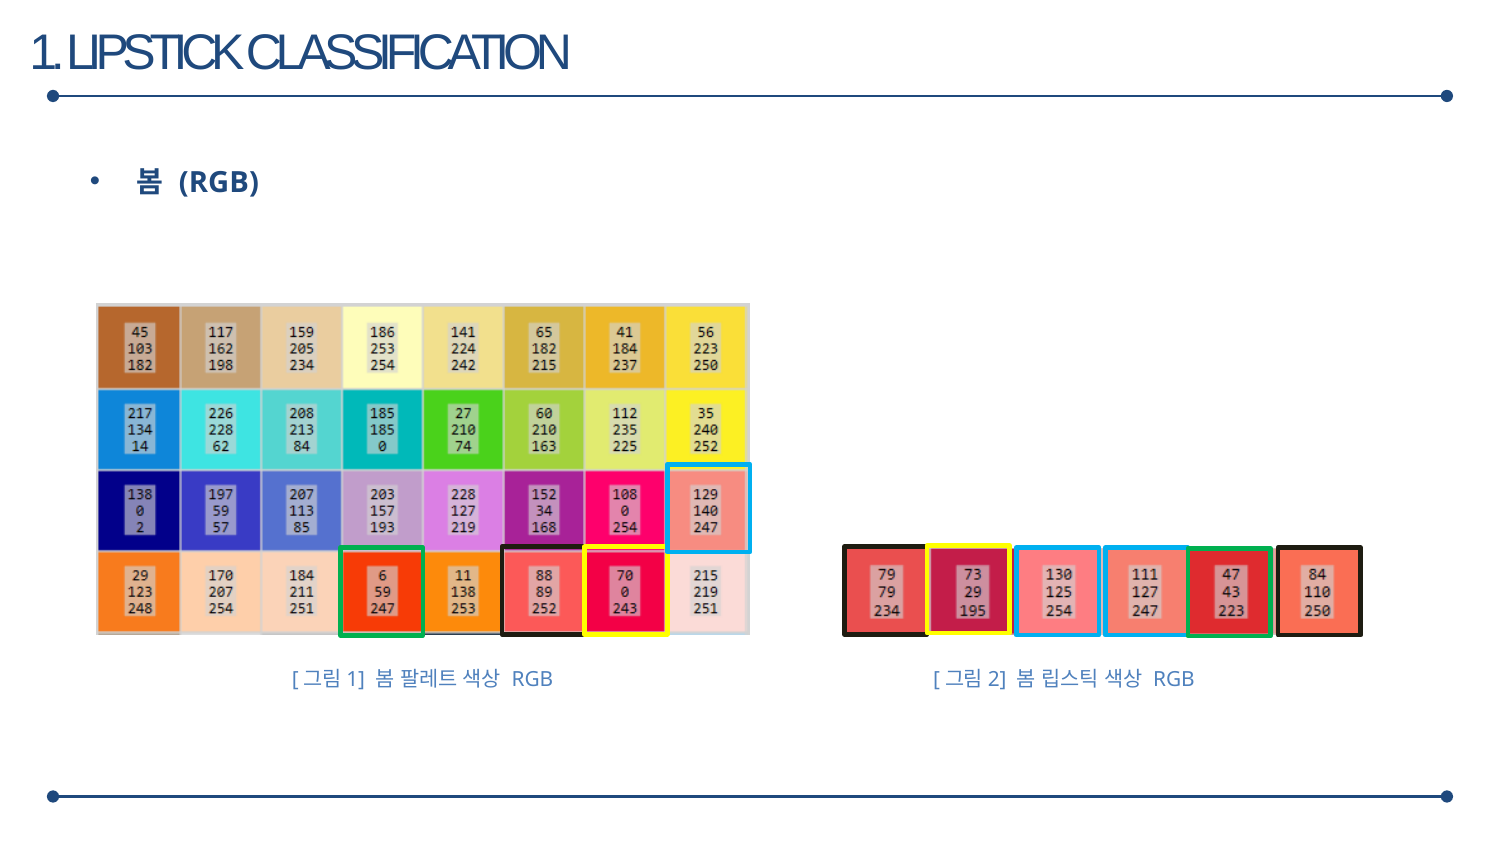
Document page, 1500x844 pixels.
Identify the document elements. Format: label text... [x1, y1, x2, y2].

text_box 봄 (RGB) [그림1] 봄 팔레트 색상 RGB [그림2] 봄 립스틱 색상 RGB [75, 138, 1422, 700]
text_box 1. LIPSTICK CLASSIFICATION [14, 12, 587, 88]
picture [95, 303, 751, 635]
picture [844, 548, 1013, 635]
picture [671, 468, 747, 549]
picture [1020, 551, 1096, 632]
picture [1109, 548, 1362, 635]
